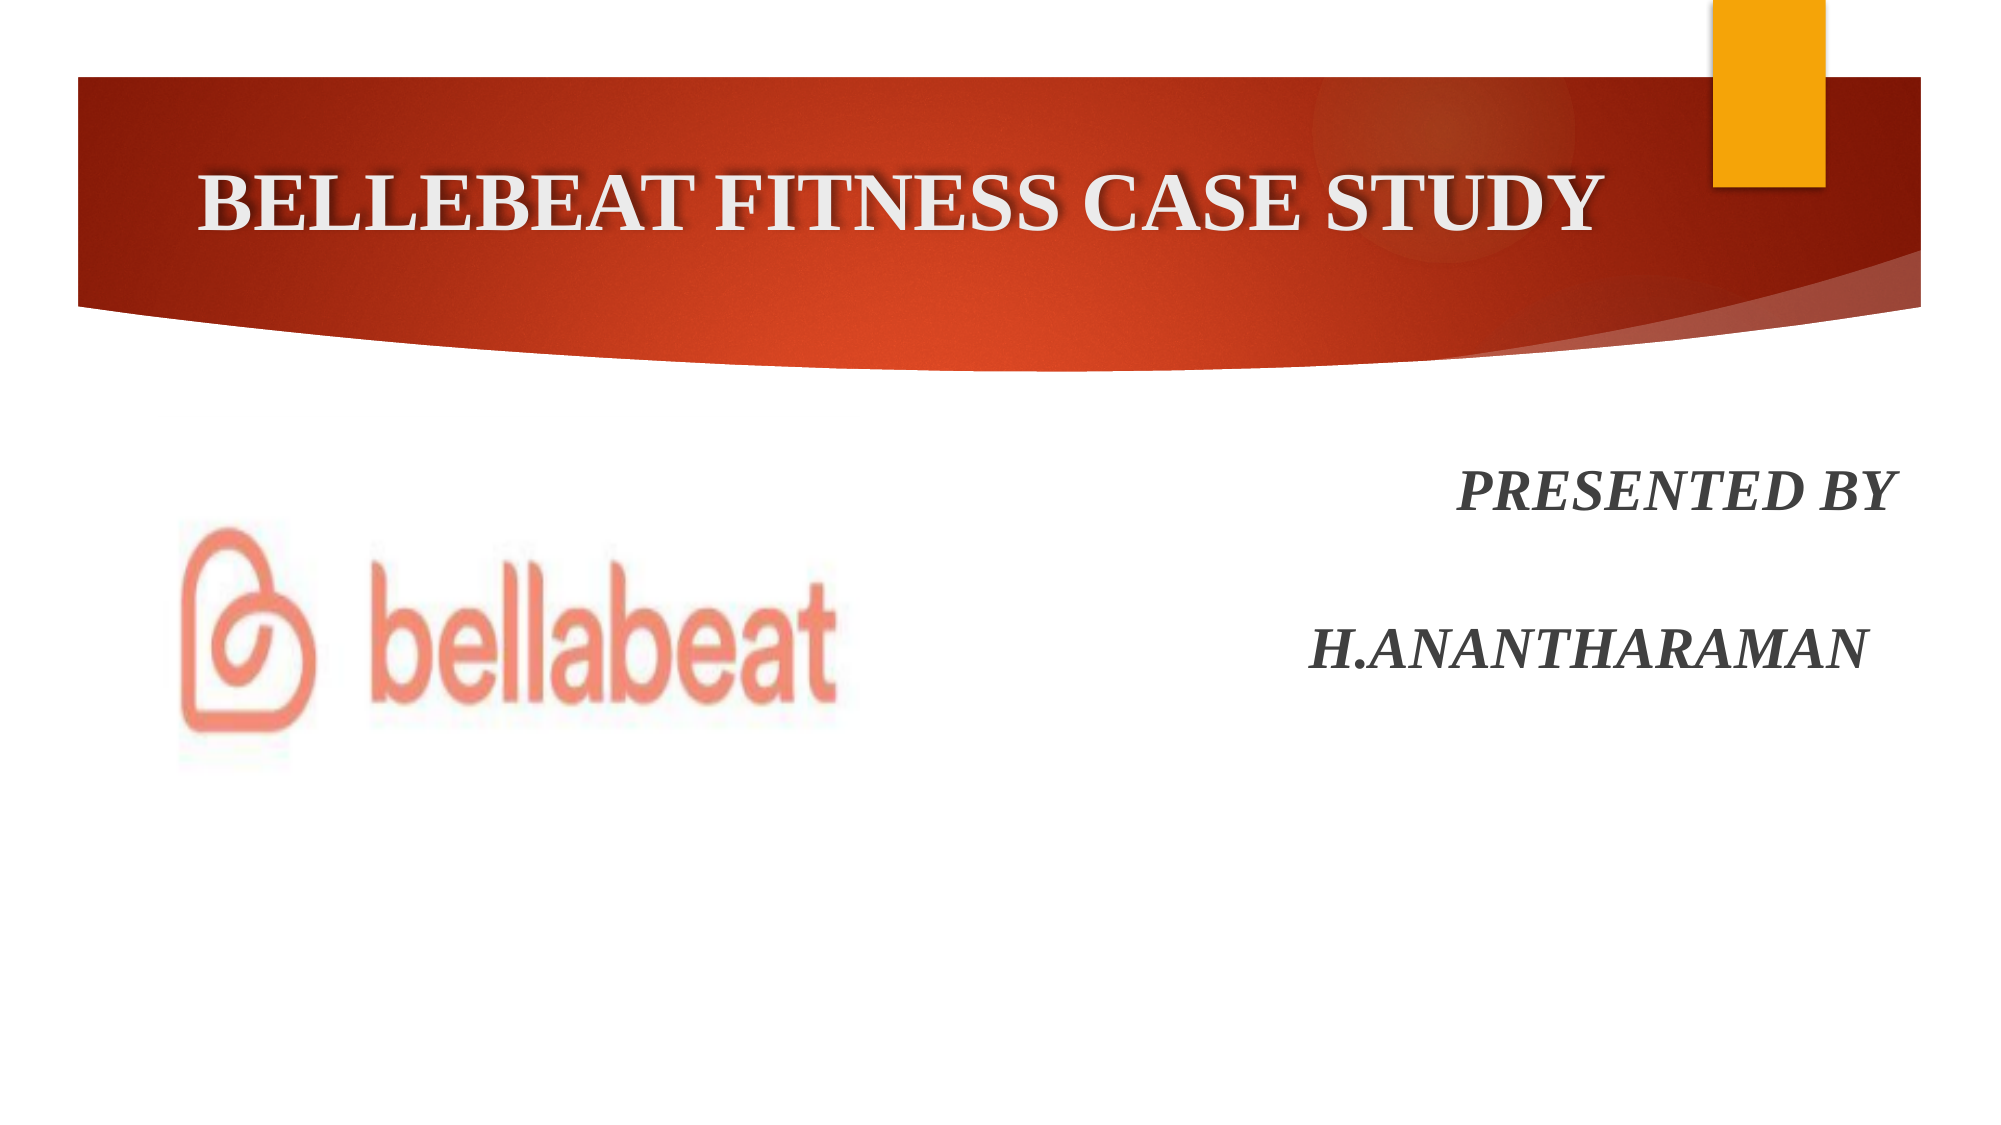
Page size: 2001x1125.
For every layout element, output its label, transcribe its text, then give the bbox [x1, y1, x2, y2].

list PRESENTED BY H.ANANTHARAMAN [99, 429, 1911, 1063]
picture [158, 415, 860, 941]
title BELLEBEAT FITNESS CASE STUDY [99, 84, 1705, 309]
